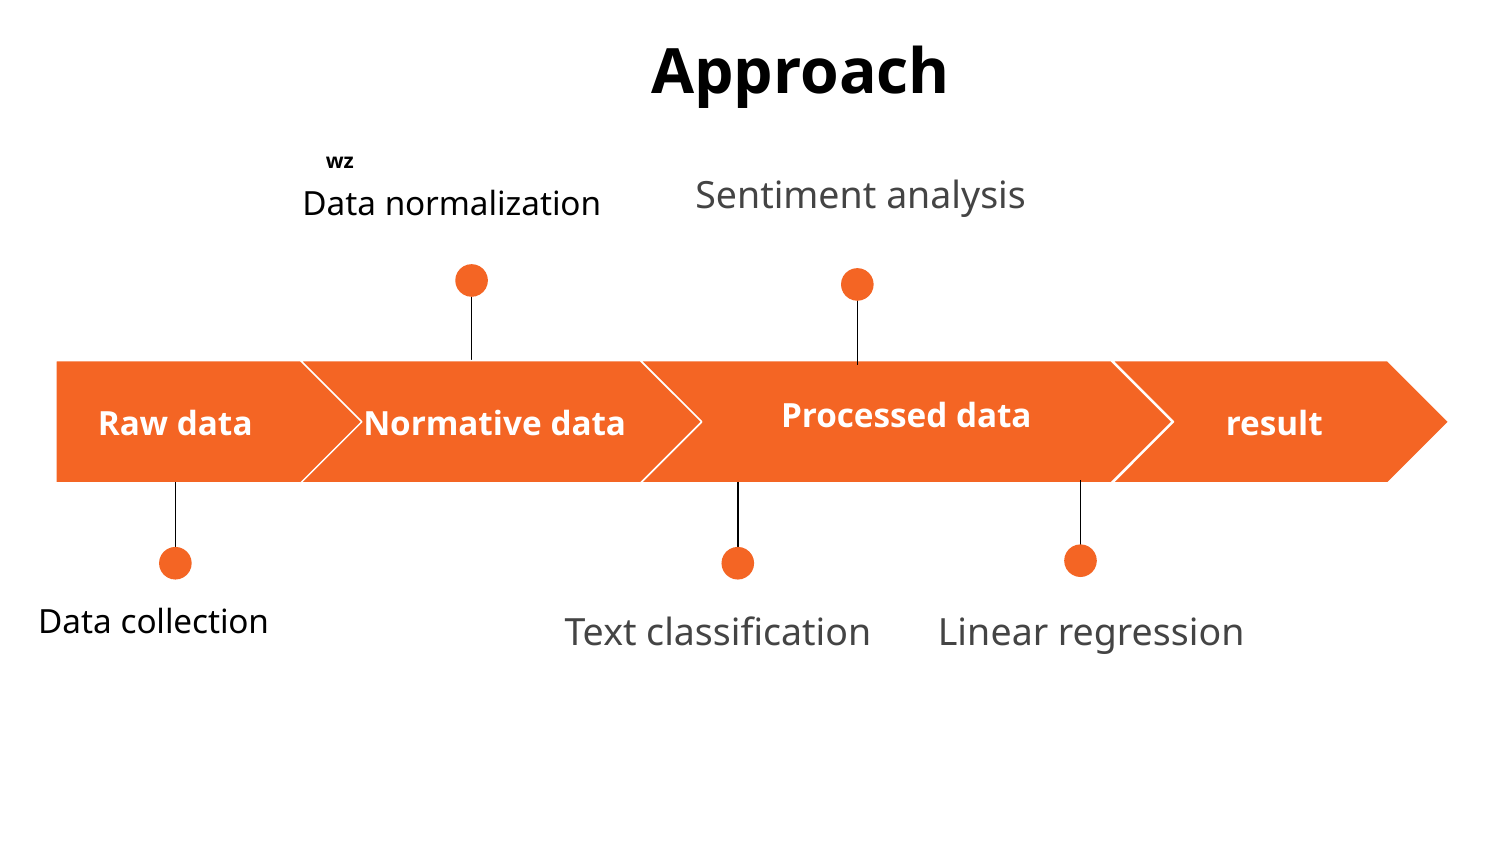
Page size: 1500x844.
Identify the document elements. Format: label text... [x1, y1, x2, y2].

title Approach wz [294, 16, 1332, 121]
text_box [721, 481, 755, 580]
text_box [158, 481, 192, 580]
text_box [1112, 360, 1449, 484]
text_box [641, 360, 1166, 484]
list Linear regression [922, 585, 1291, 735]
list Data collection [23, 579, 425, 702]
list Text classification [549, 585, 922, 708]
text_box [1063, 479, 1098, 578]
list result [1166, 383, 1383, 461]
text_box [300, 360, 702, 484]
list Normative data [326, 391, 663, 453]
list Data normalization [287, 160, 656, 258]
text_box [55, 360, 329, 484]
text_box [840, 267, 874, 366]
list Raw data [55, 383, 295, 461]
list Sentiment analysis [680, 149, 1049, 239]
list Processed data [735, 375, 1077, 453]
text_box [454, 263, 489, 362]
